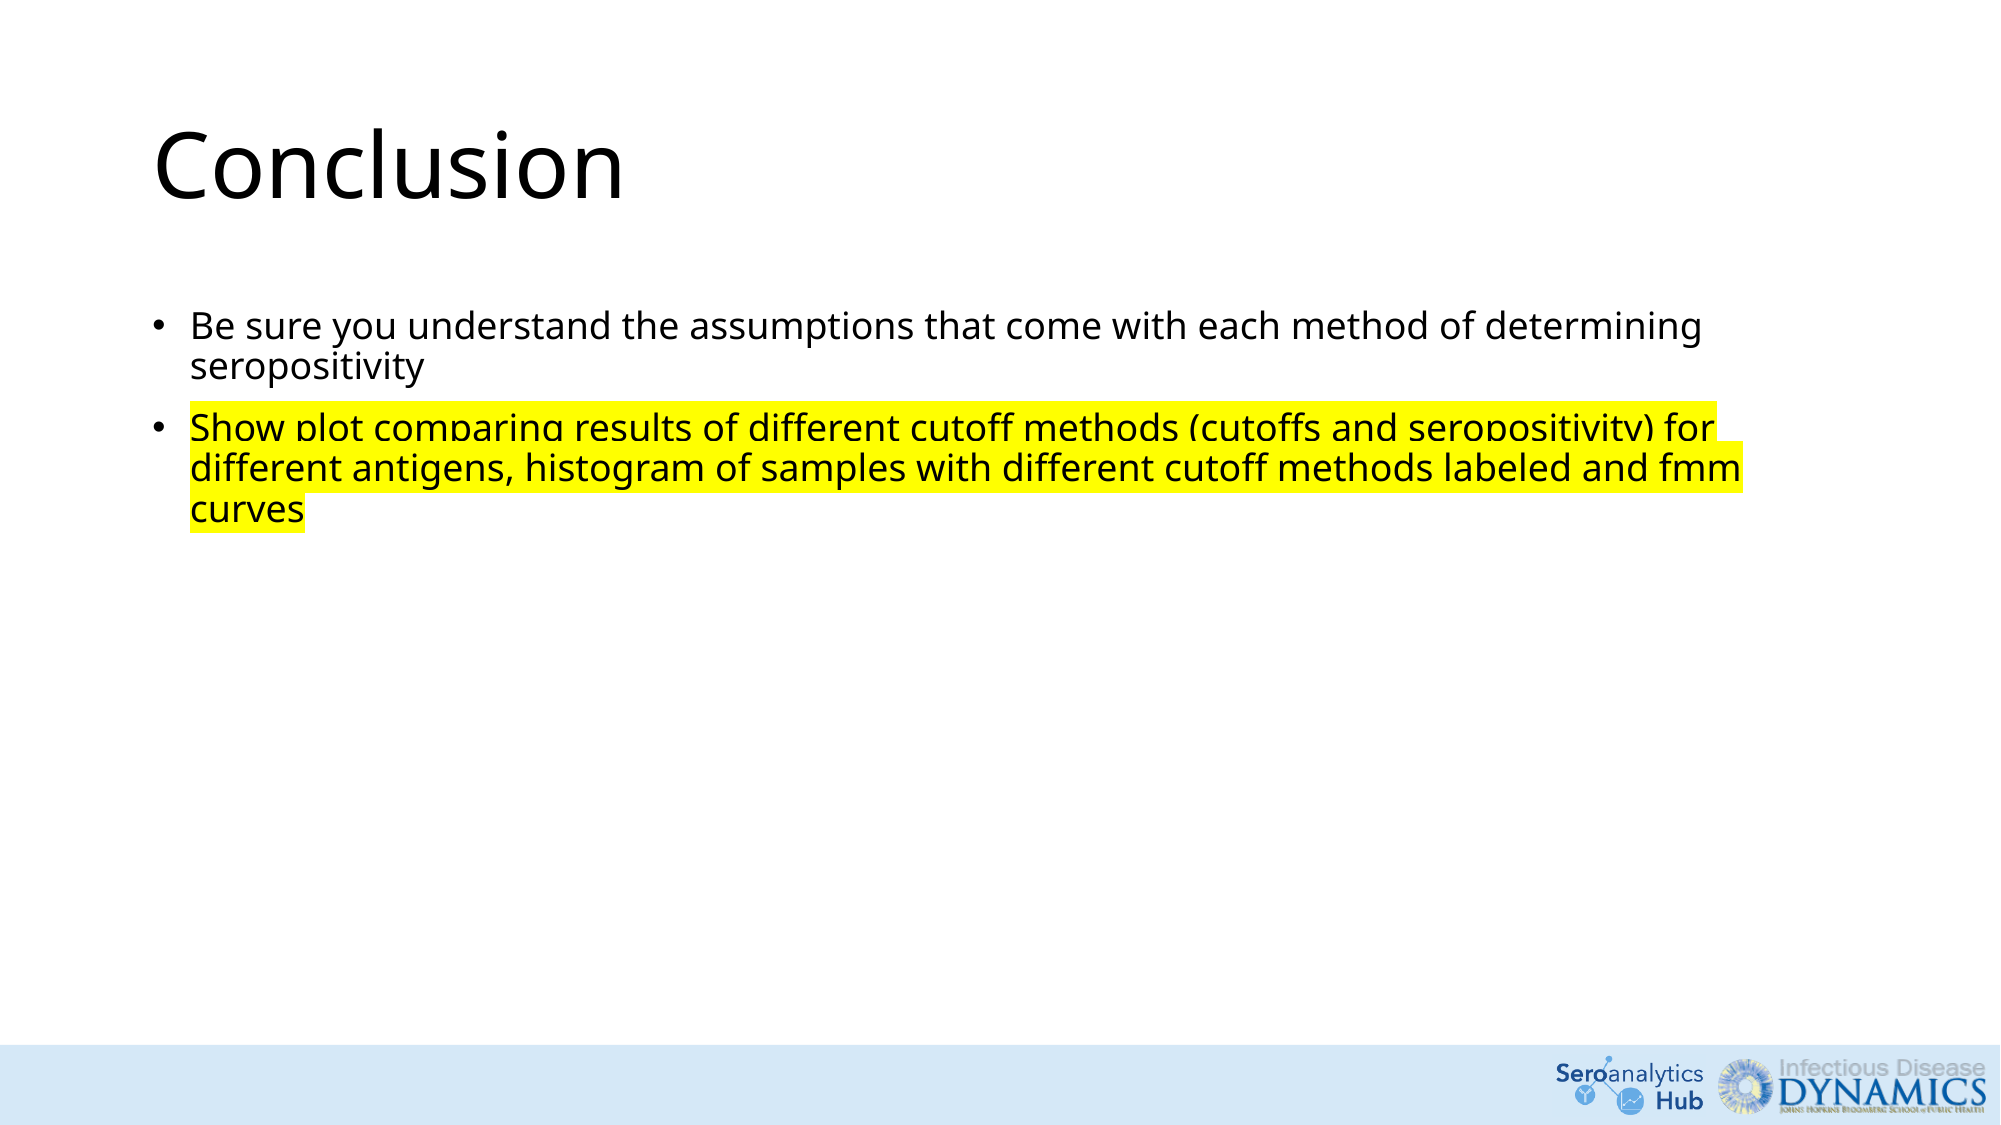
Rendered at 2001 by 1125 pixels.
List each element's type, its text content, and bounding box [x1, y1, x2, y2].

picture [1719, 1059, 1986, 1115]
title Conclusion [137, 59, 1863, 278]
list Be sure you understand the assumptions that come with each method of determining seropositivity Show plot comparing results of different cutoff methods (cutoffs and seropositivity) for different antigens, histogram of samples with different cutoff methods labeled and fmm curves [137, 299, 1863, 1014]
